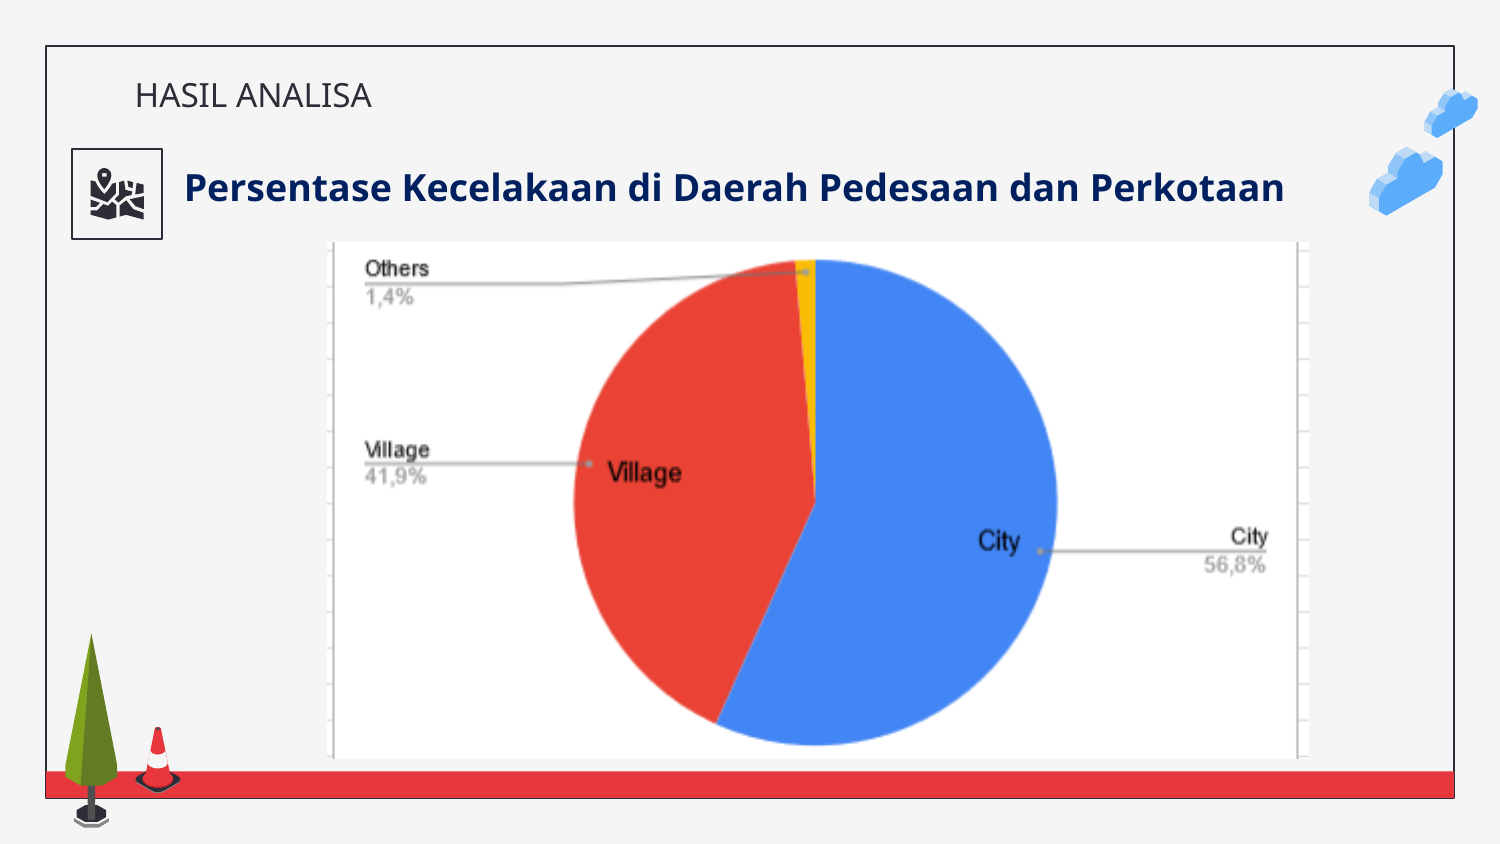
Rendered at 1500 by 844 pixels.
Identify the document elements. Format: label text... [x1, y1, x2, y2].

picture [326, 242, 1310, 759]
subtitle Persentase Kecelakaan di Daerah Pedesaan dan Perkotaan [168, 148, 1376, 526]
title HASIL ANALISA [119, 59, 1384, 153]
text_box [71, 148, 163, 240]
